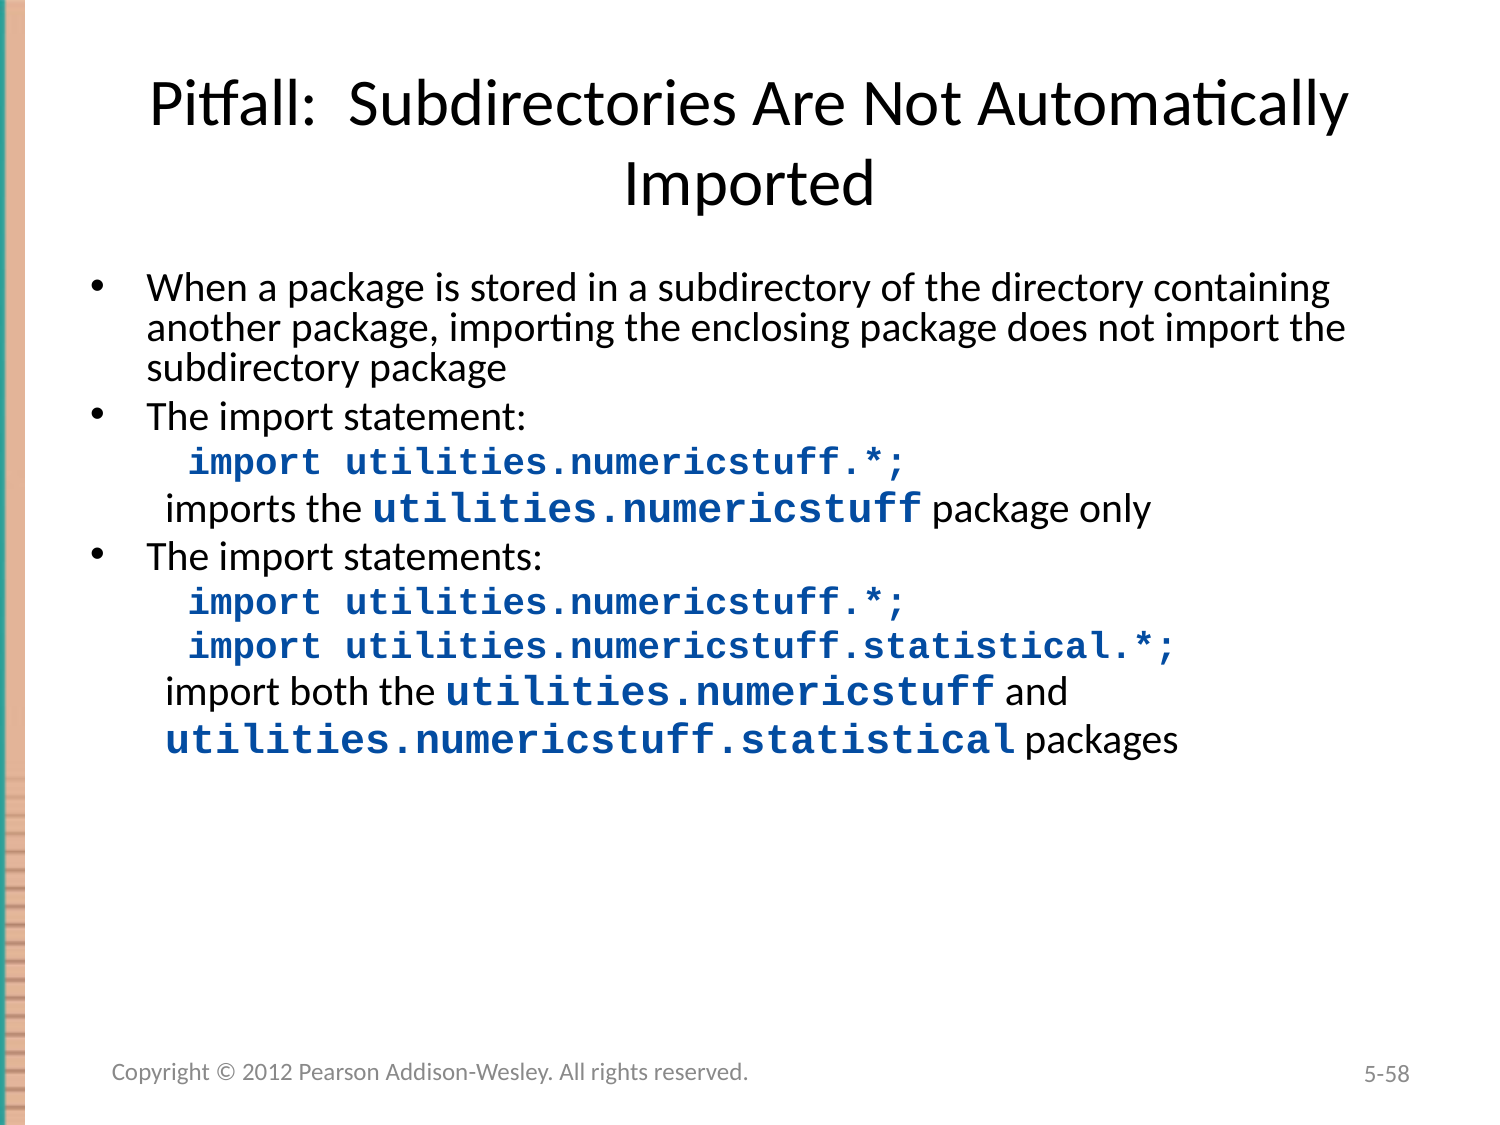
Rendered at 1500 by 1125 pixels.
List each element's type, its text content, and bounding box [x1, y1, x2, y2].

footer Copyright © 2012 Pearson Addison-Wesley. All rights reserved. [75, 1040, 788, 1100]
list When a package is stored in a subdirectory of the directory containing another package, importing the enclosing package does not import the subdirectory package The import statement: import utilities.numericstuff.*; imports the utilities.numericstuff package only The import statements: import utilities.numericstuff.*; import utilities.numericstuff.statistical.*; import both the utilities.numericstuff and utilities.numericstuff.statistical packages [74, 262, 1426, 1006]
picture [0, 0, 25, 1125]
slide_number 5-58 [1074, 1042, 1425, 1103]
title Pitfall: Subdirectories Are Not Automatically Imported [74, 44, 1426, 233]
